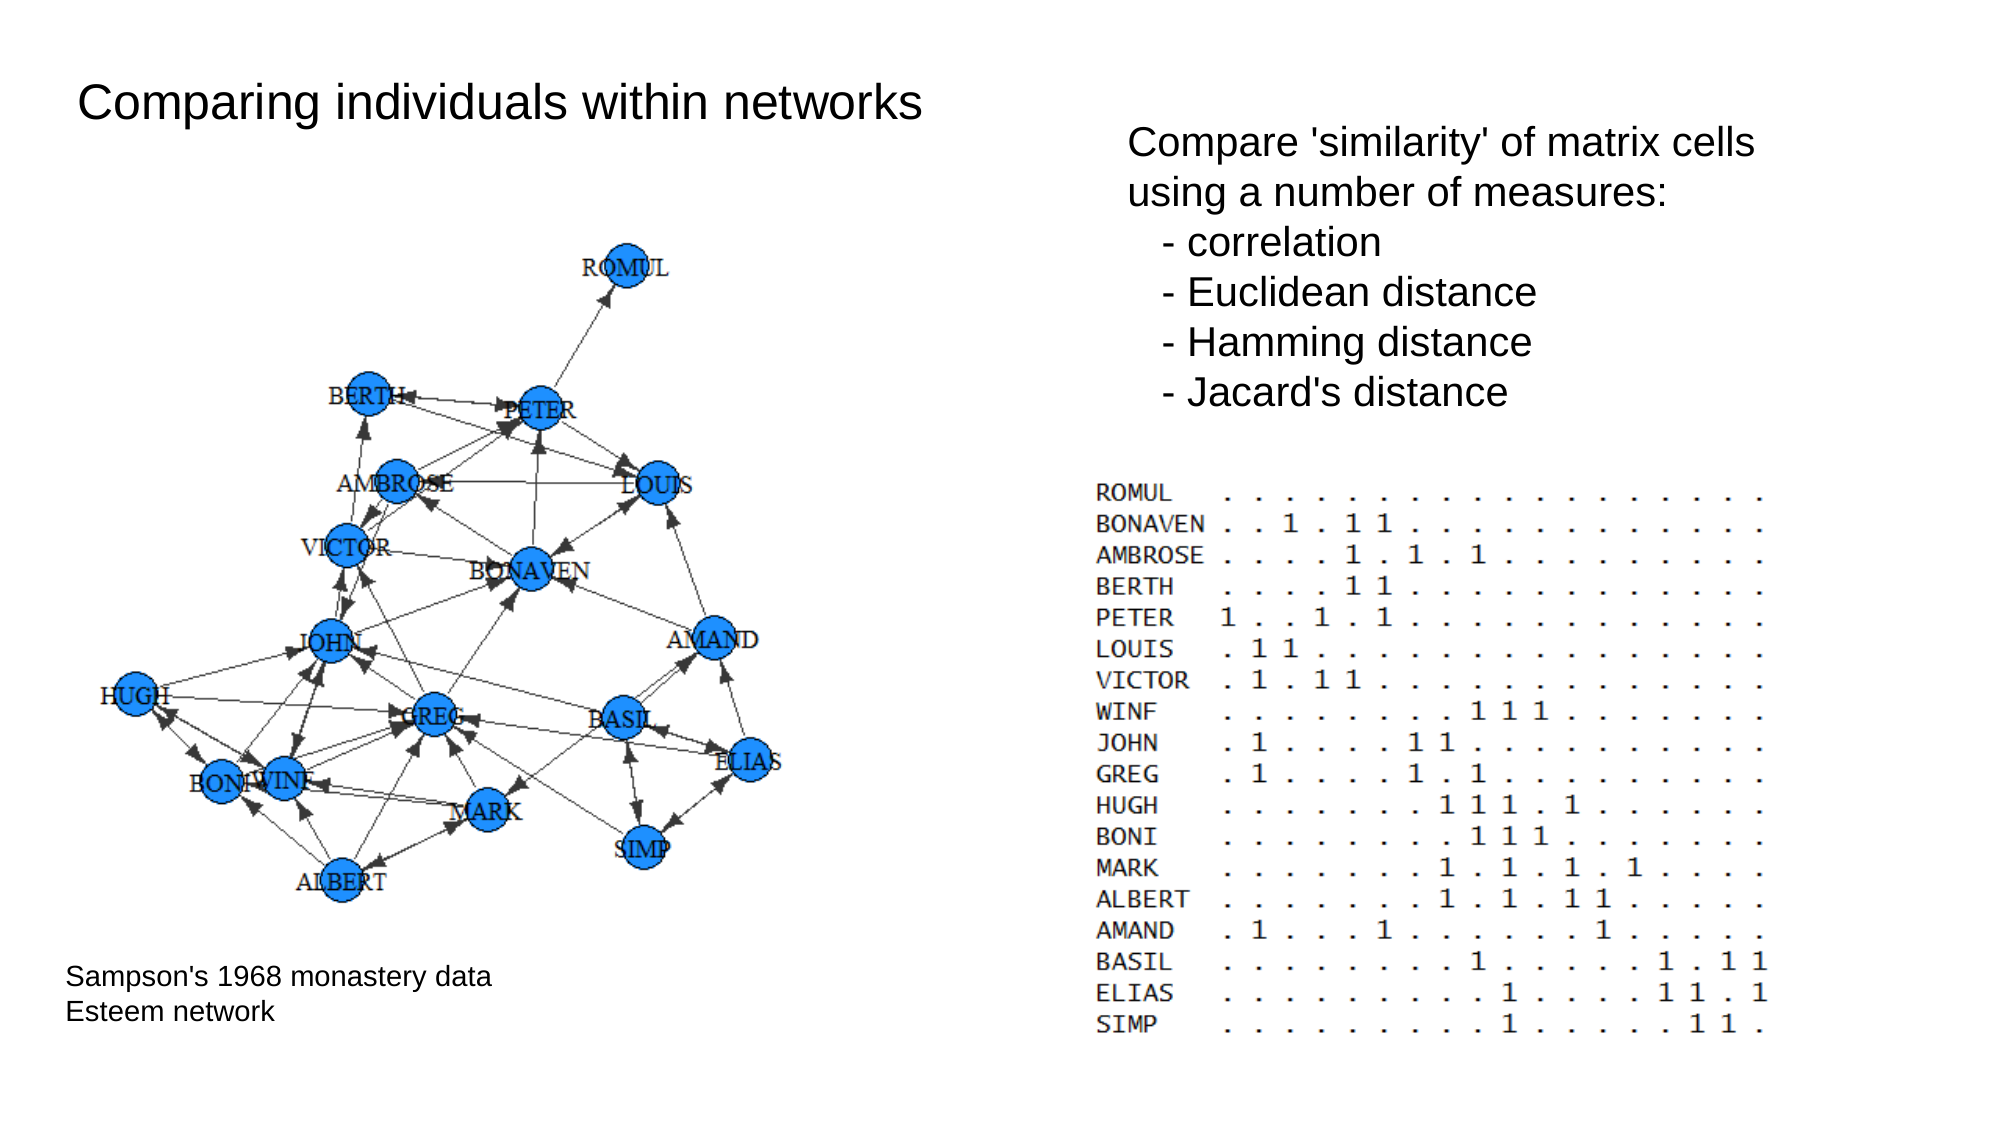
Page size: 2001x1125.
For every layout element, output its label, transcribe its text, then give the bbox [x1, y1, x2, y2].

picture [65, 184, 876, 951]
text_box Comparing individuals within networks [62, 62, 939, 138]
picture [1087, 462, 1773, 1040]
text_box Compare 'similarity' of matrix cells using a number of measures: - correlation - Euclidean distance - Hamming distance - Jacard's distance [1112, 106, 1838, 422]
text_box Sampson's 1968 monastery data Esteem network [50, 949, 508, 1035]
